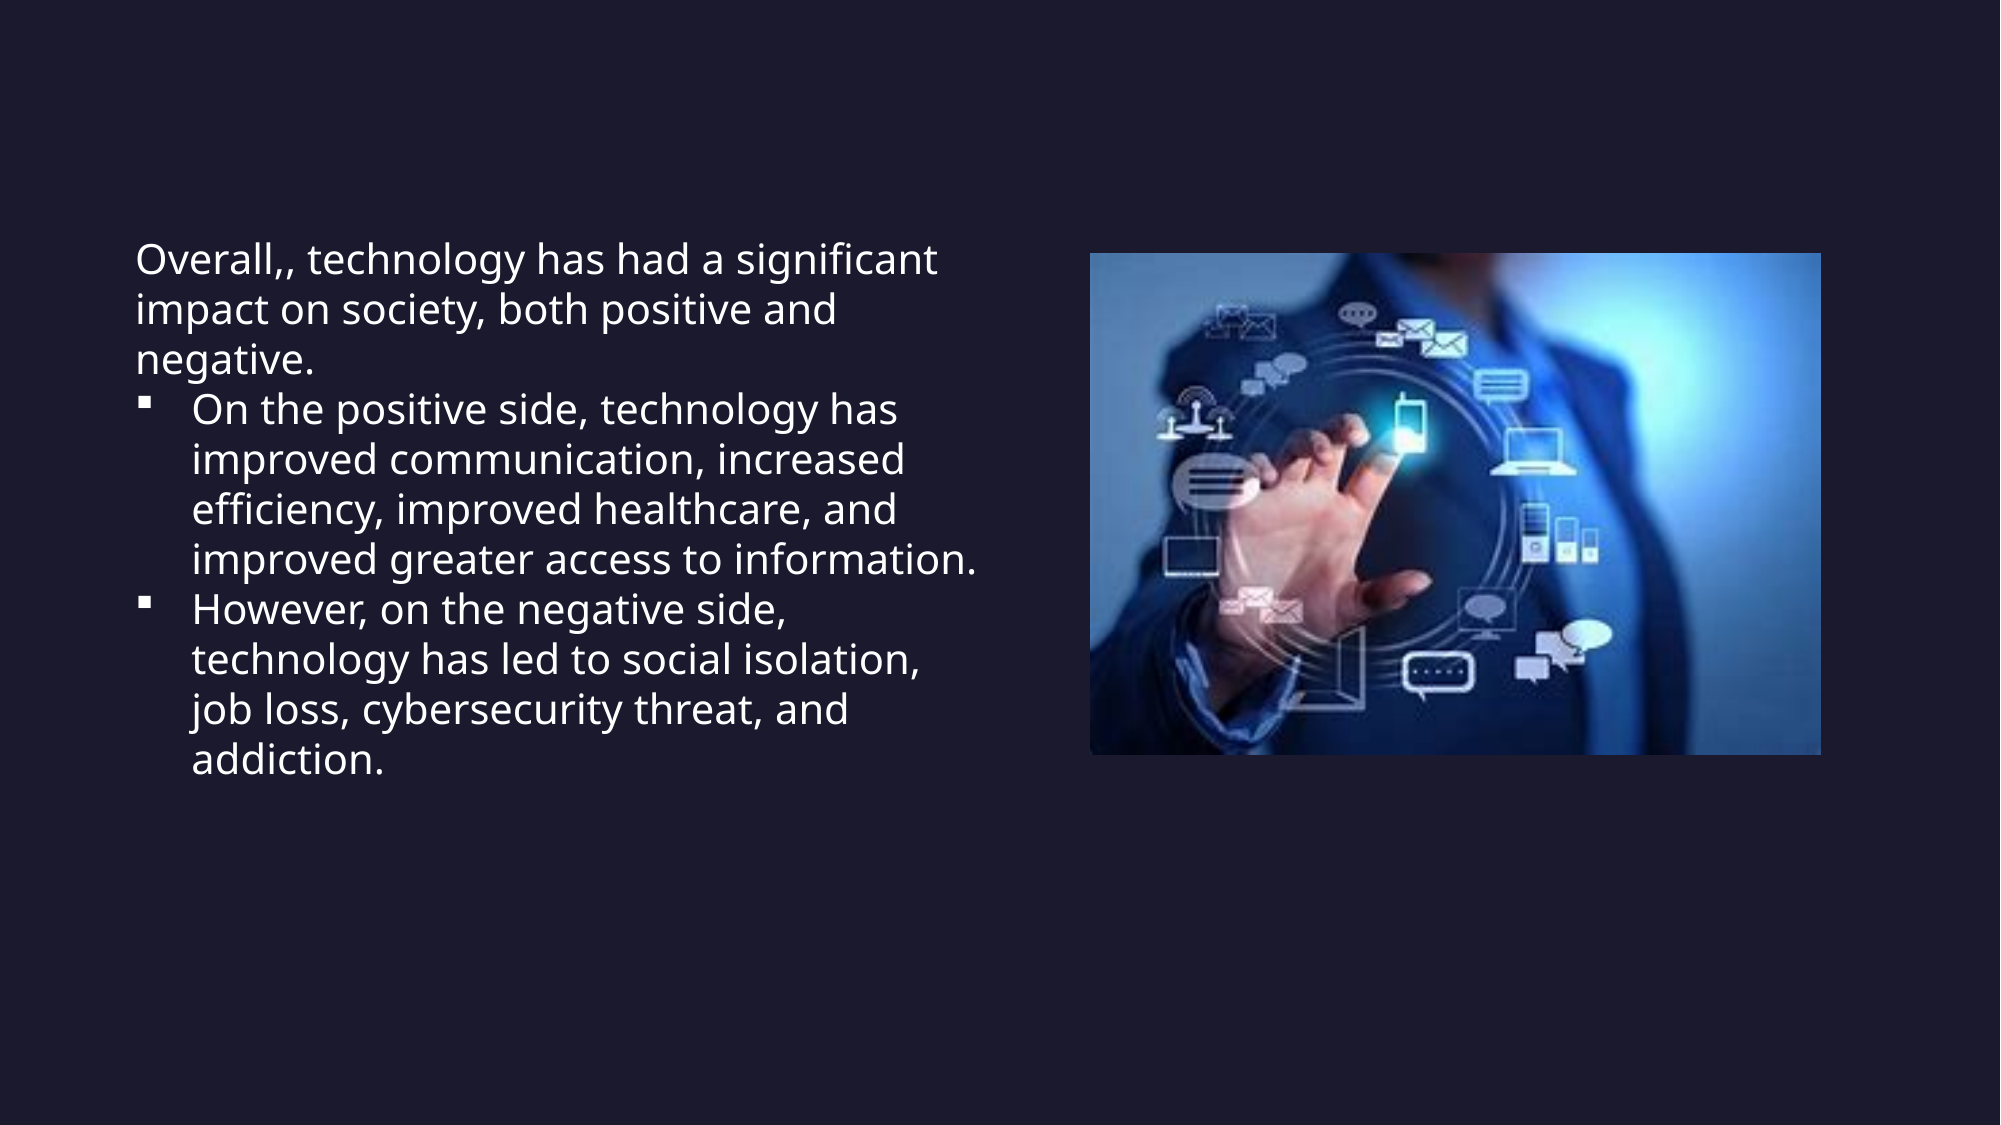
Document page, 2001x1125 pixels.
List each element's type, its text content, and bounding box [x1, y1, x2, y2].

picture [1090, 253, 1821, 755]
text_box Overall,, technology has had a significant impact on society, both positive and negative. On the positive side, technology has improved communication, increased efficiency, improved healthcare, and improved greater access to information. However, on the negative side, technology has led to social isolation, job loss, cybersecurity threat, and addiction. [120, 224, 1000, 790]
